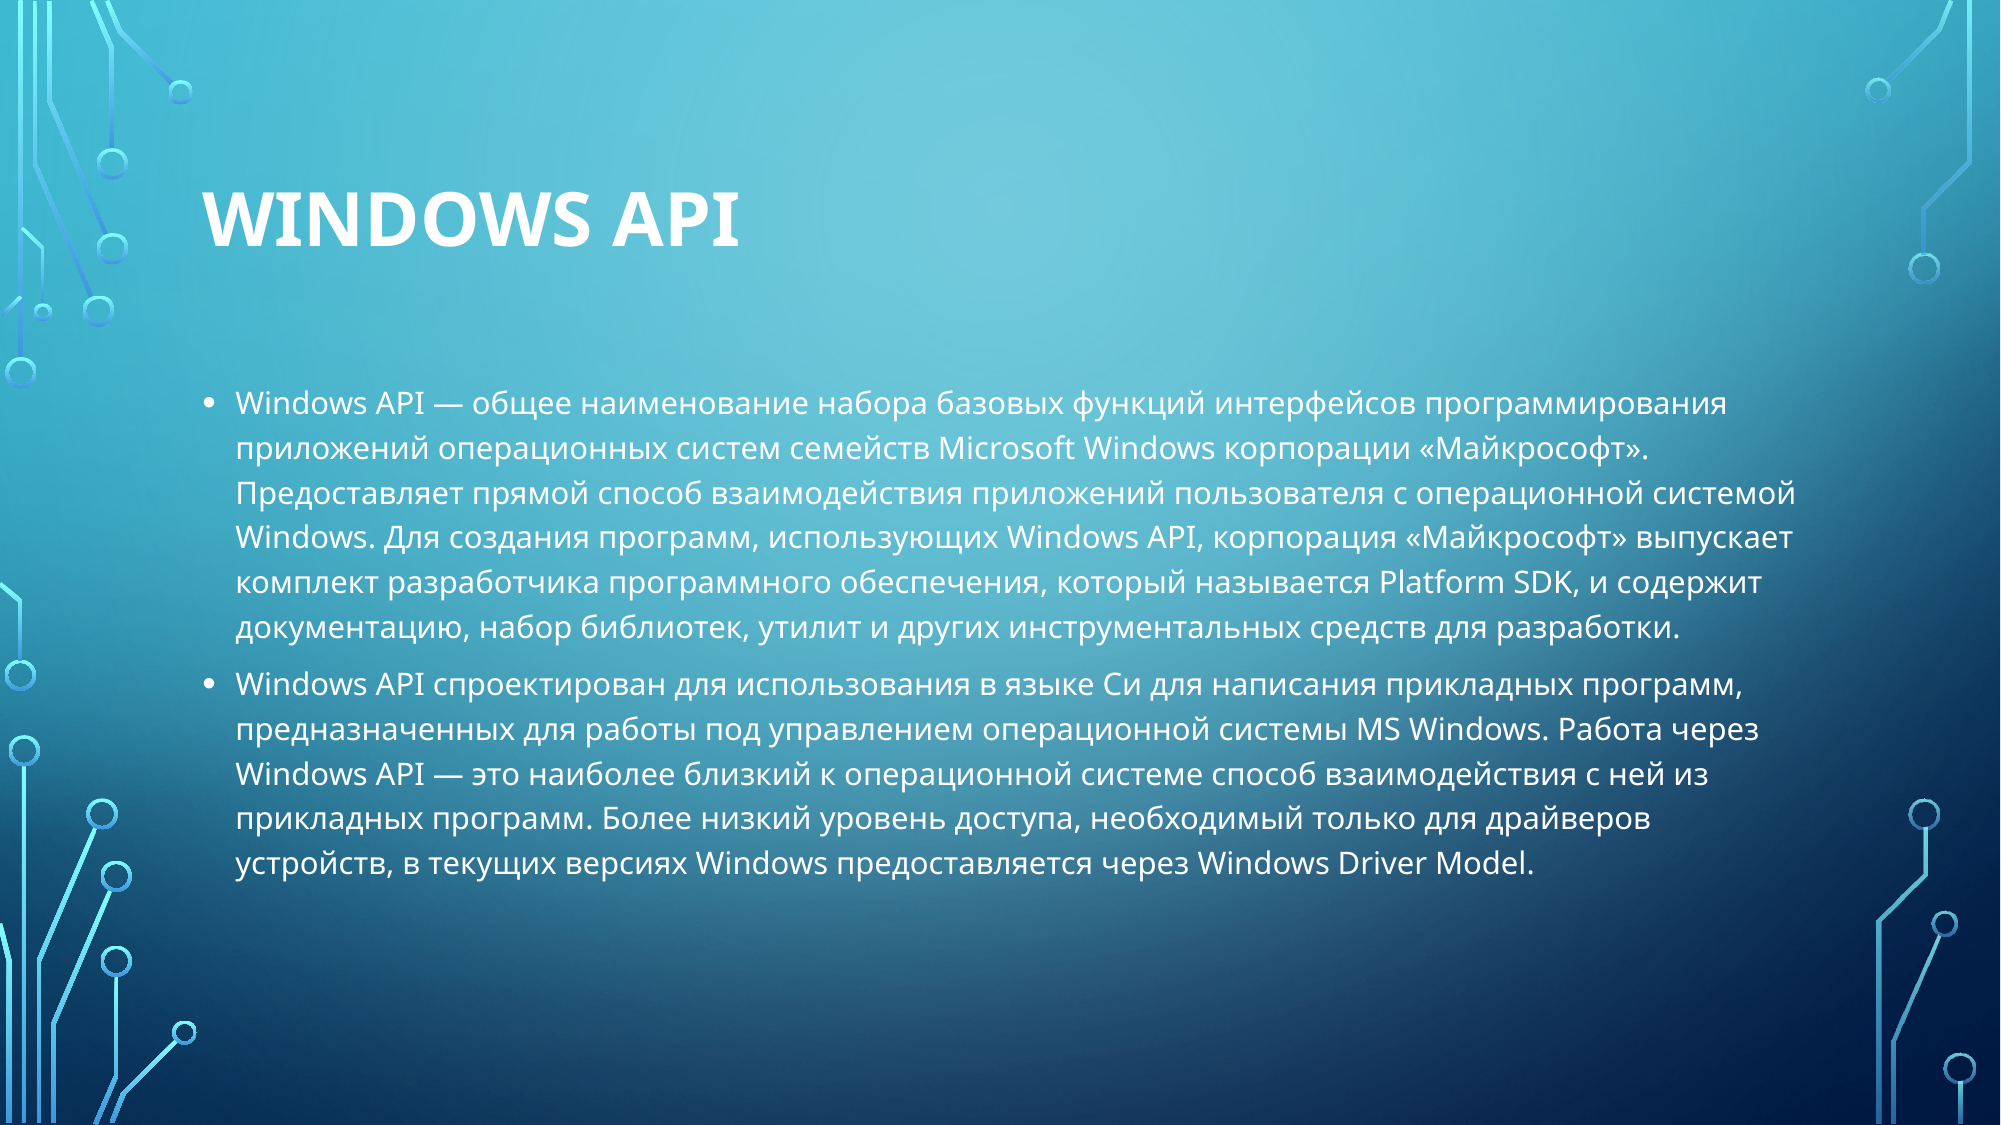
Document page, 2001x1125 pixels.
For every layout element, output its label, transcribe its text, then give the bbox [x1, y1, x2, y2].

list Windows API — общее наименование набора базовых функций интерфейсов программирования приложений операционных систем семейств Microsoft Windows корпорации «Майкрософт». Предоставляет прямой способ взаимодействия приложений пользователя с операционной системой Windows. Для создания программ, использующих Windows API, корпорация «Майкрософт» выпускает комплект разработчика программного обеспечения, который называется Platform SDK, и содержит документацию, набор библиотек, утилит и других инструментальных средств для разработки. Windows API спроектирован для использования в языке Си для написания прикладных программ, предназначенных для работы под управлением операционной системы MS Windows. Работа через Windows API — это наиболее близкий к операционной системе способ взаимодействия с ней из прикладных программ. Более низкий уровень доступа, необходимый только для драйверов устройств, в текущих версиях Windows предоставляется через Windows Driver Model. [187, 369, 1813, 950]
title Windows API [187, 101, 1813, 344]
